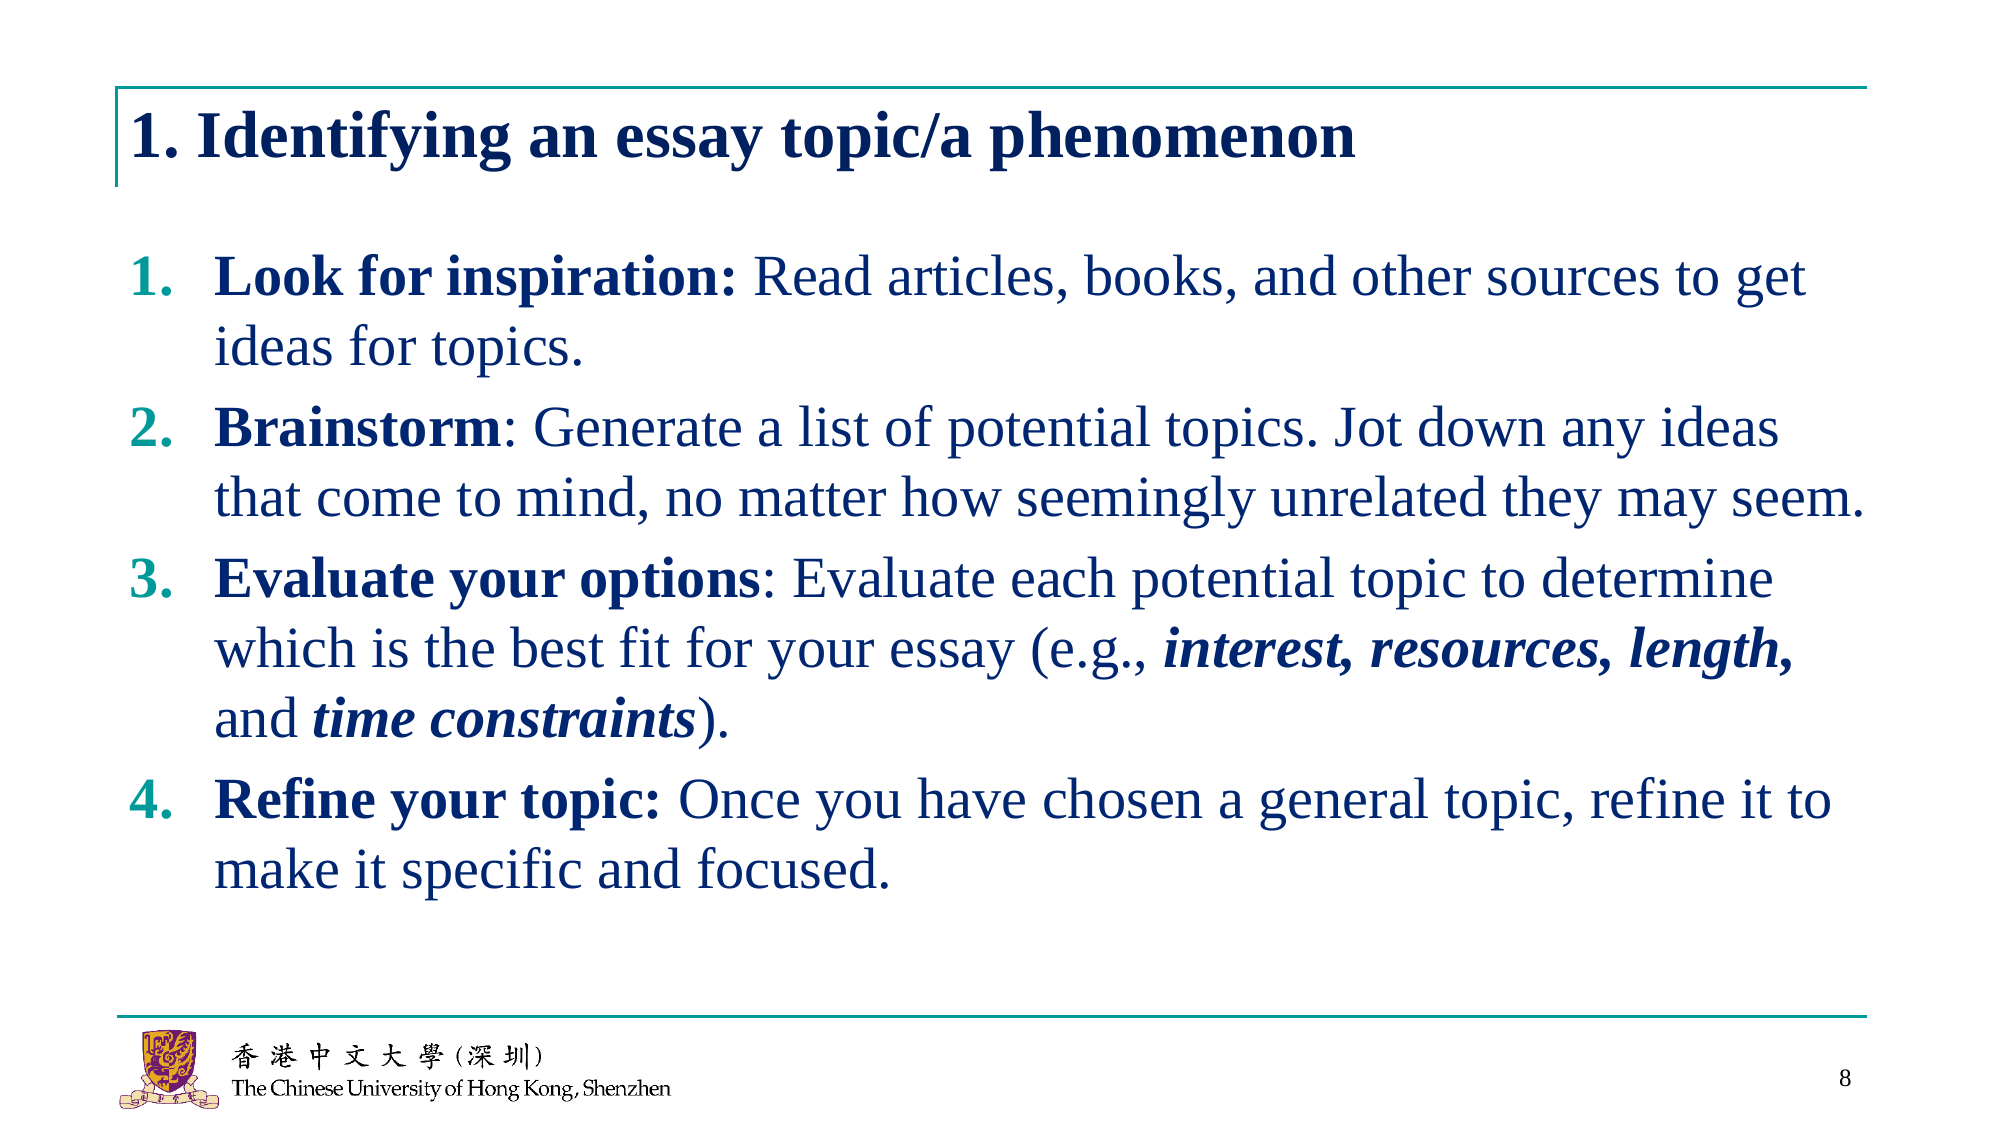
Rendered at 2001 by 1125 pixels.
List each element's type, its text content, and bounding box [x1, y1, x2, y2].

list Look for inspiration: Read articles, books, and other sources to get ideas for topics. Brainstorm: Generate a list of potential topics. Jot down any ideas that come to mind, no matter how seemingly unrelated they may seem. Evaluate your options: Evaluate each potential topic to determine which is the best fit for your essay (e.g., interest, resources, length, and time constraints). Refine your topic: Once you have chosen a general topic, refine it to make it specific and focused. [114, 229, 1885, 959]
slide_number 8 [1400, 1024, 1867, 1100]
title 1. Identifying an essay topic/a phenomenon [114, 83, 1832, 229]
picture [67, 995, 723, 1125]
